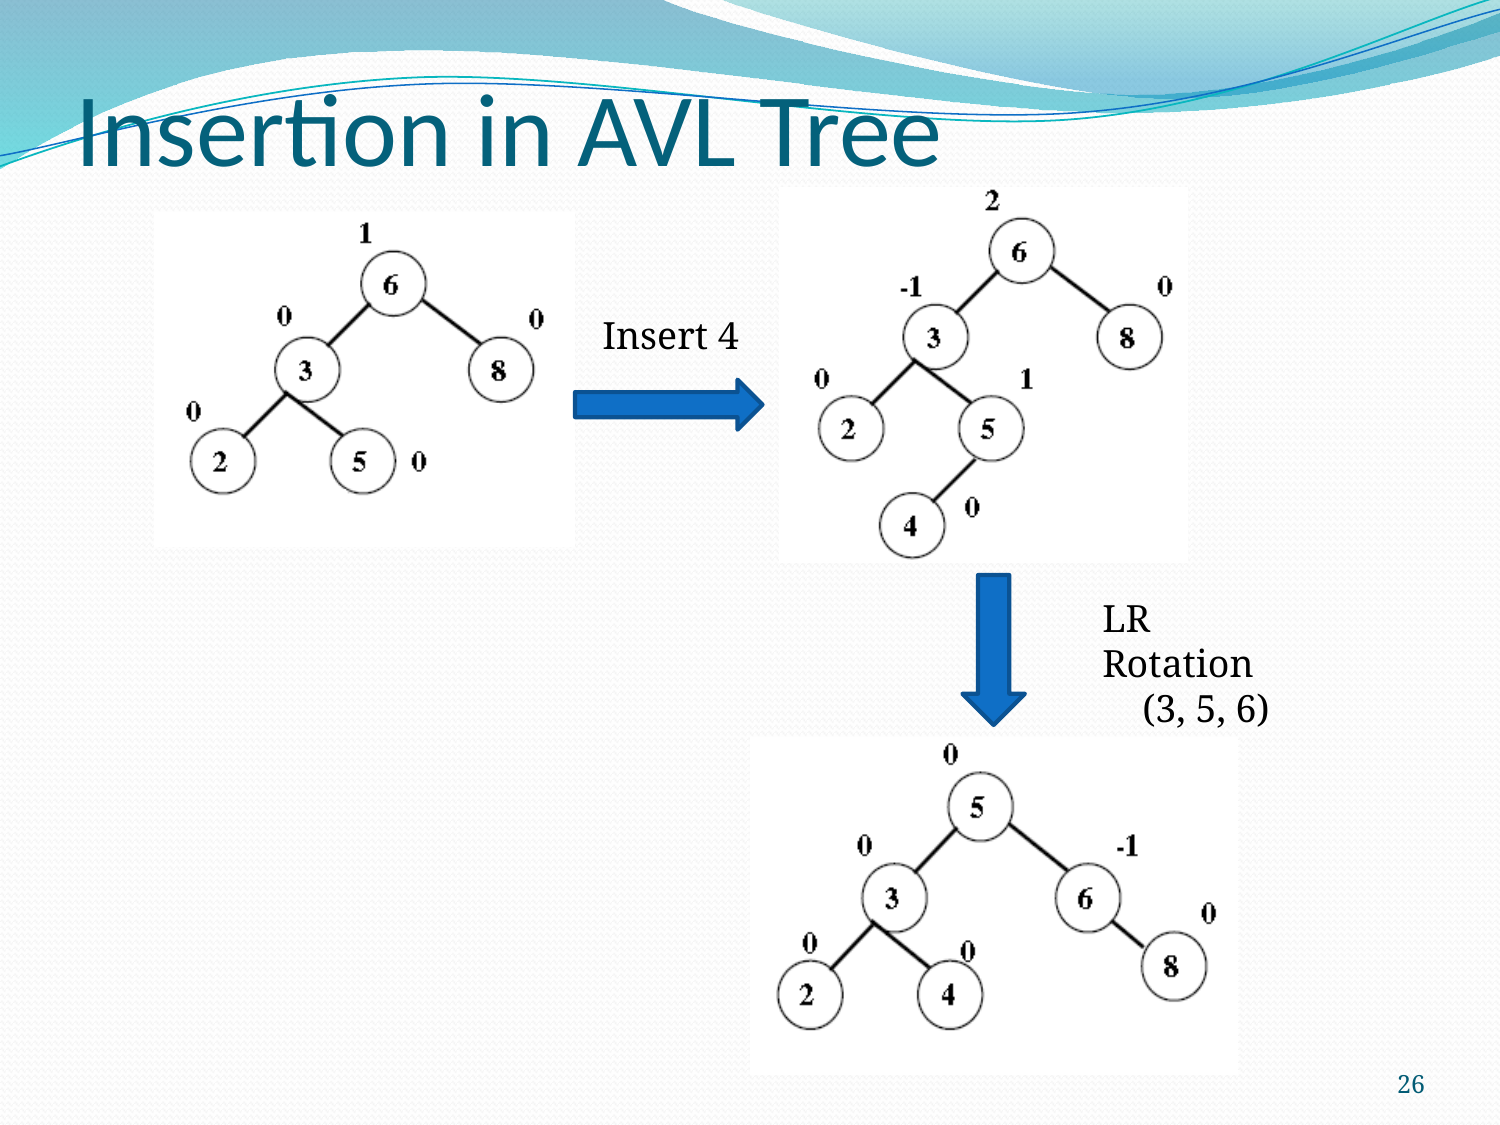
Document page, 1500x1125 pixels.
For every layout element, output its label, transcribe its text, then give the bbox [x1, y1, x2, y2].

picture [779, 187, 1188, 563]
text_box [582, 377, 765, 432]
text_box LR Rotation (3, 5, 6) [1087, 587, 1325, 738]
text_box [960, 575, 1027, 728]
picture [749, 737, 1238, 1076]
text_box Insert 4 [587, 304, 763, 365]
picture [154, 212, 576, 547]
title Insertion in AVL Tree [75, 0, 1425, 188]
slide_number 26 [1299, 1042, 1425, 1103]
